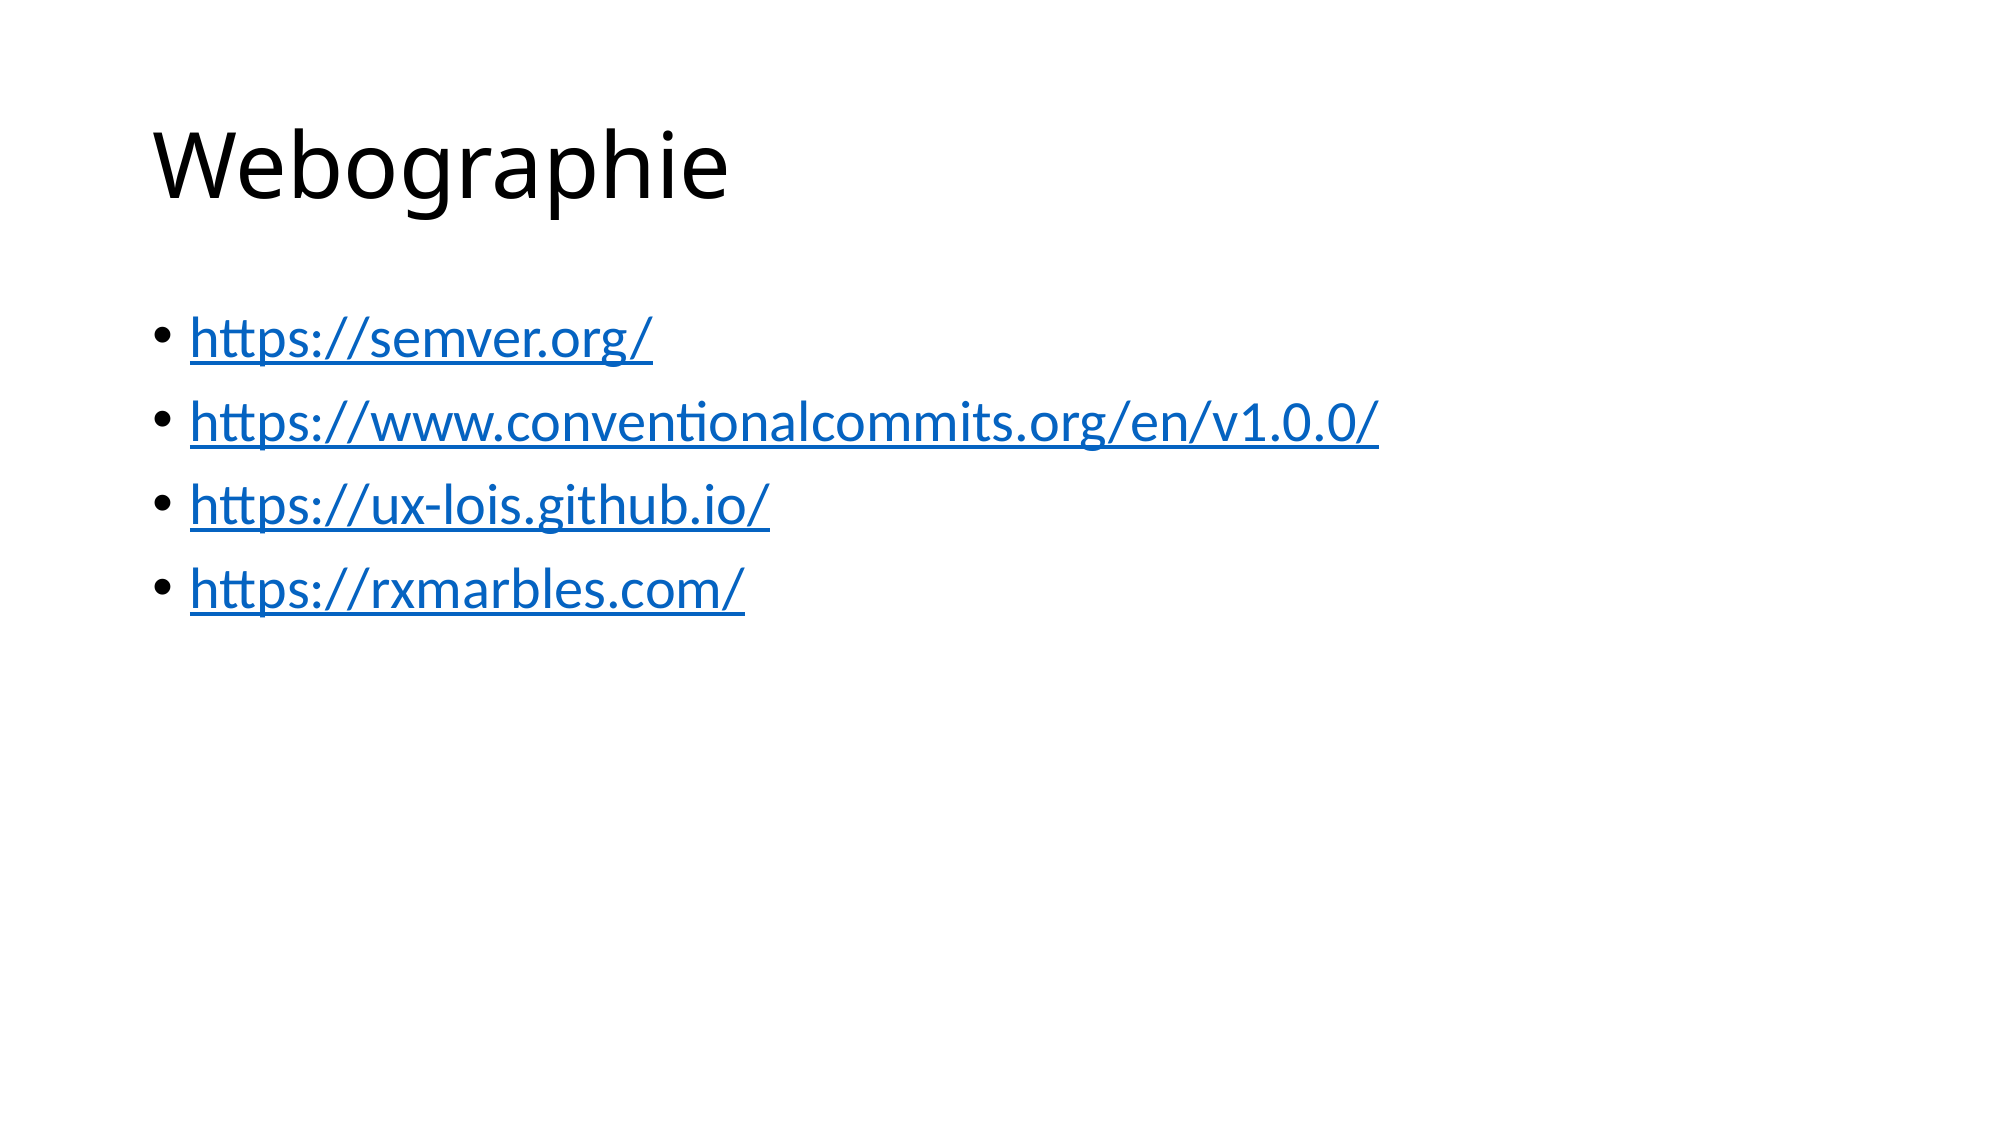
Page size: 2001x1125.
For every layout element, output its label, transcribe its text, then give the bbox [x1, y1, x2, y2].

list https://semver.org/ https://www.conventionalcommits.org/en/v1.0.0/ https://ux-lois.github.io/ https://rxmarbles.com/ [137, 299, 1863, 1014]
title Webographie [137, 59, 1863, 278]
